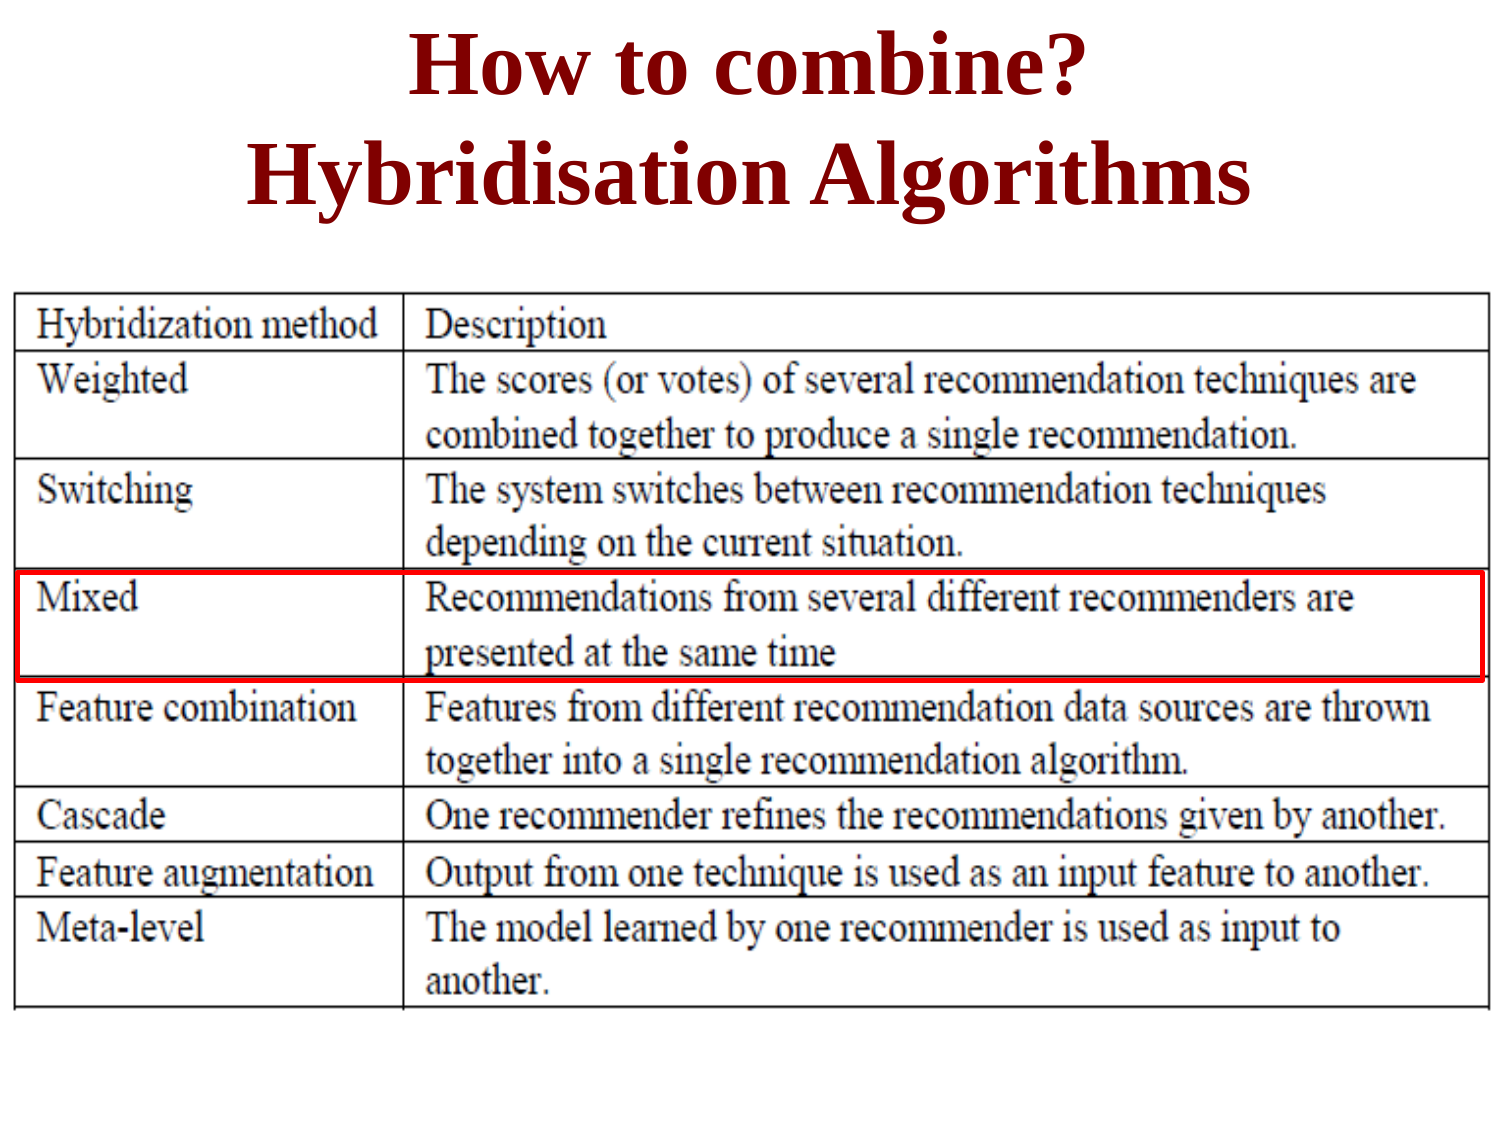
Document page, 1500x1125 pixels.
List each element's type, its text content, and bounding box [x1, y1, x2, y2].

picture [0, 280, 1500, 1026]
title How to combine? Hybridisation Algorithms [0, 19, 1500, 207]
